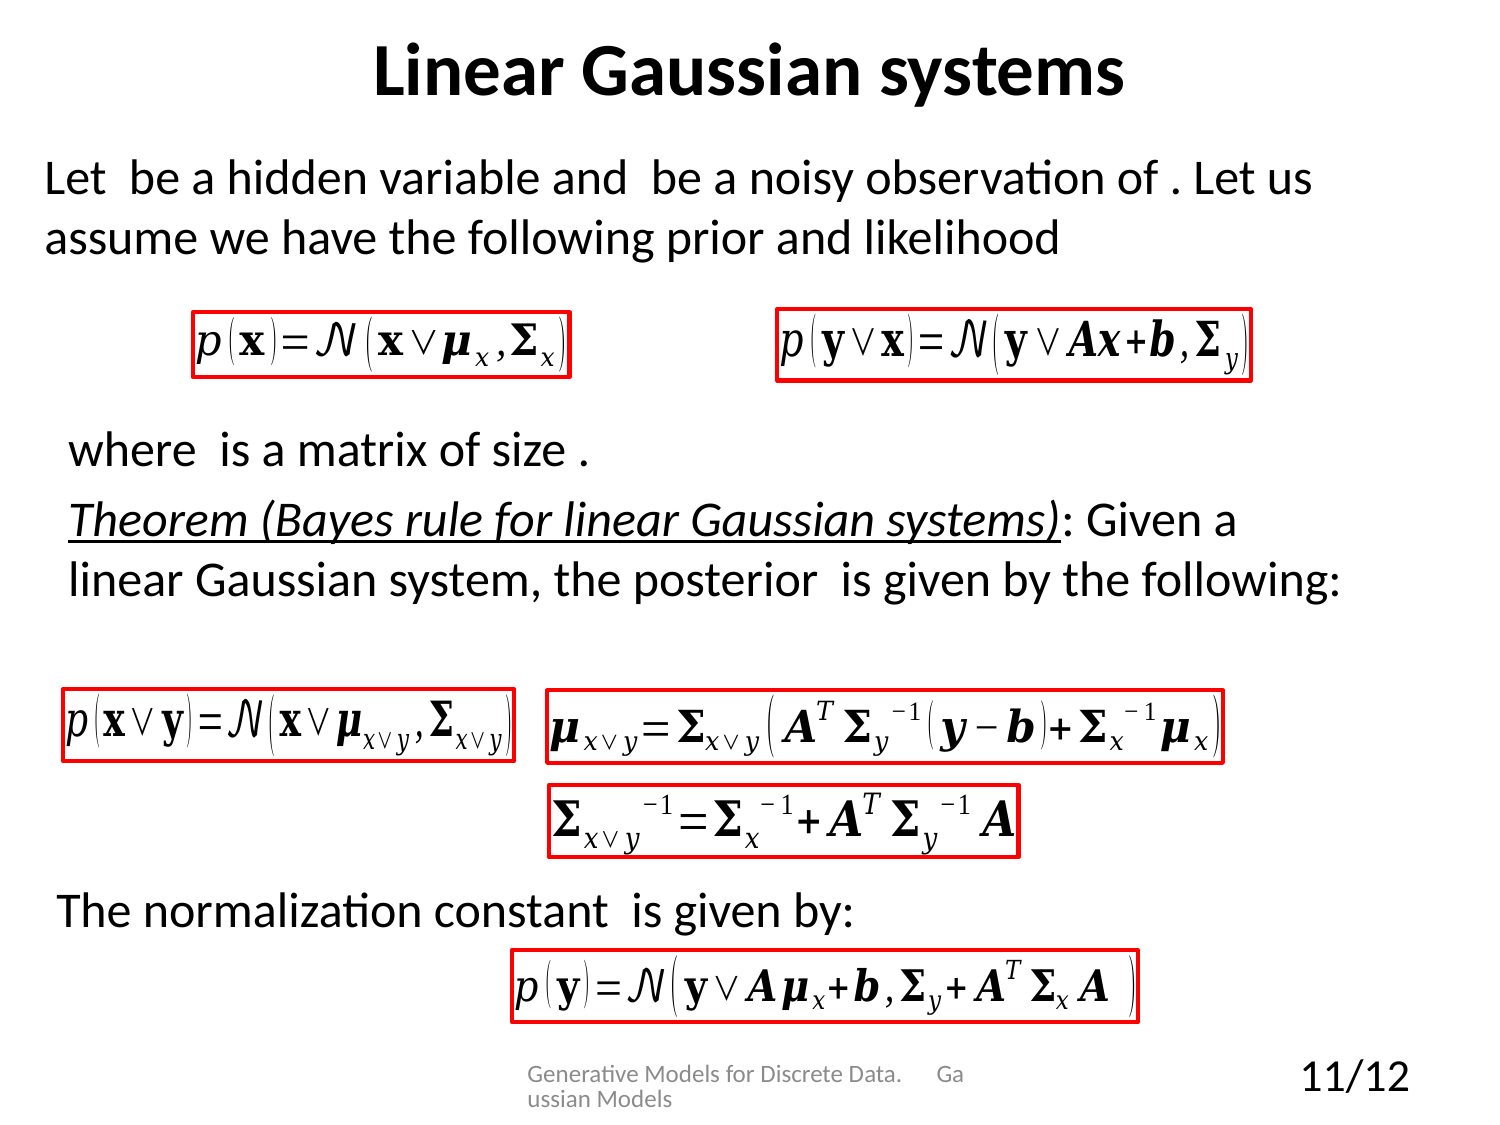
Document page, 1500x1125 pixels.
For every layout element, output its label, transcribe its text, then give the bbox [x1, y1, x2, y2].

title Linear Gaussian systems [0, 7, 1500, 124]
footer Generative Models for Discrete Data. Gaussian Models [512, 1042, 988, 1103]
slide_number 11/12 [1074, 1042, 1425, 1103]
